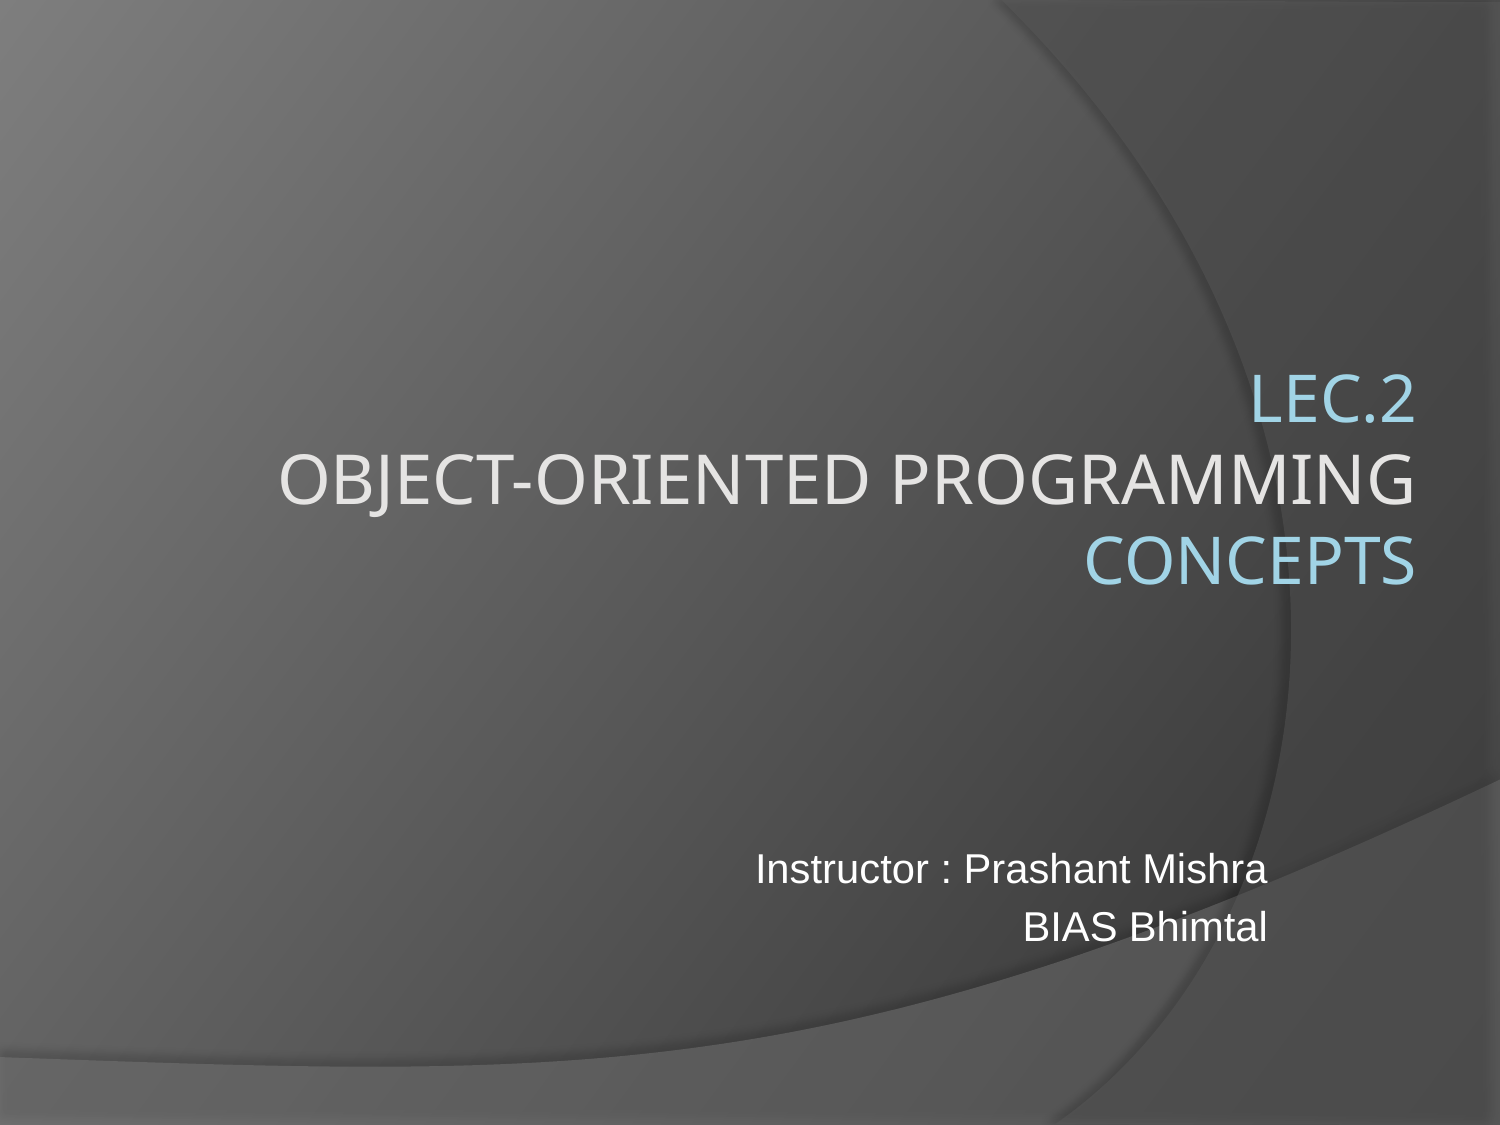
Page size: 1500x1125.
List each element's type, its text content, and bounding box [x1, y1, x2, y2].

title Lec.2 Object-Oriented Programming Concepts [112, 349, 1425, 688]
subtitle Instructor : Prashant Mishra BIAS Bhimtal [212, 662, 1276, 950]
